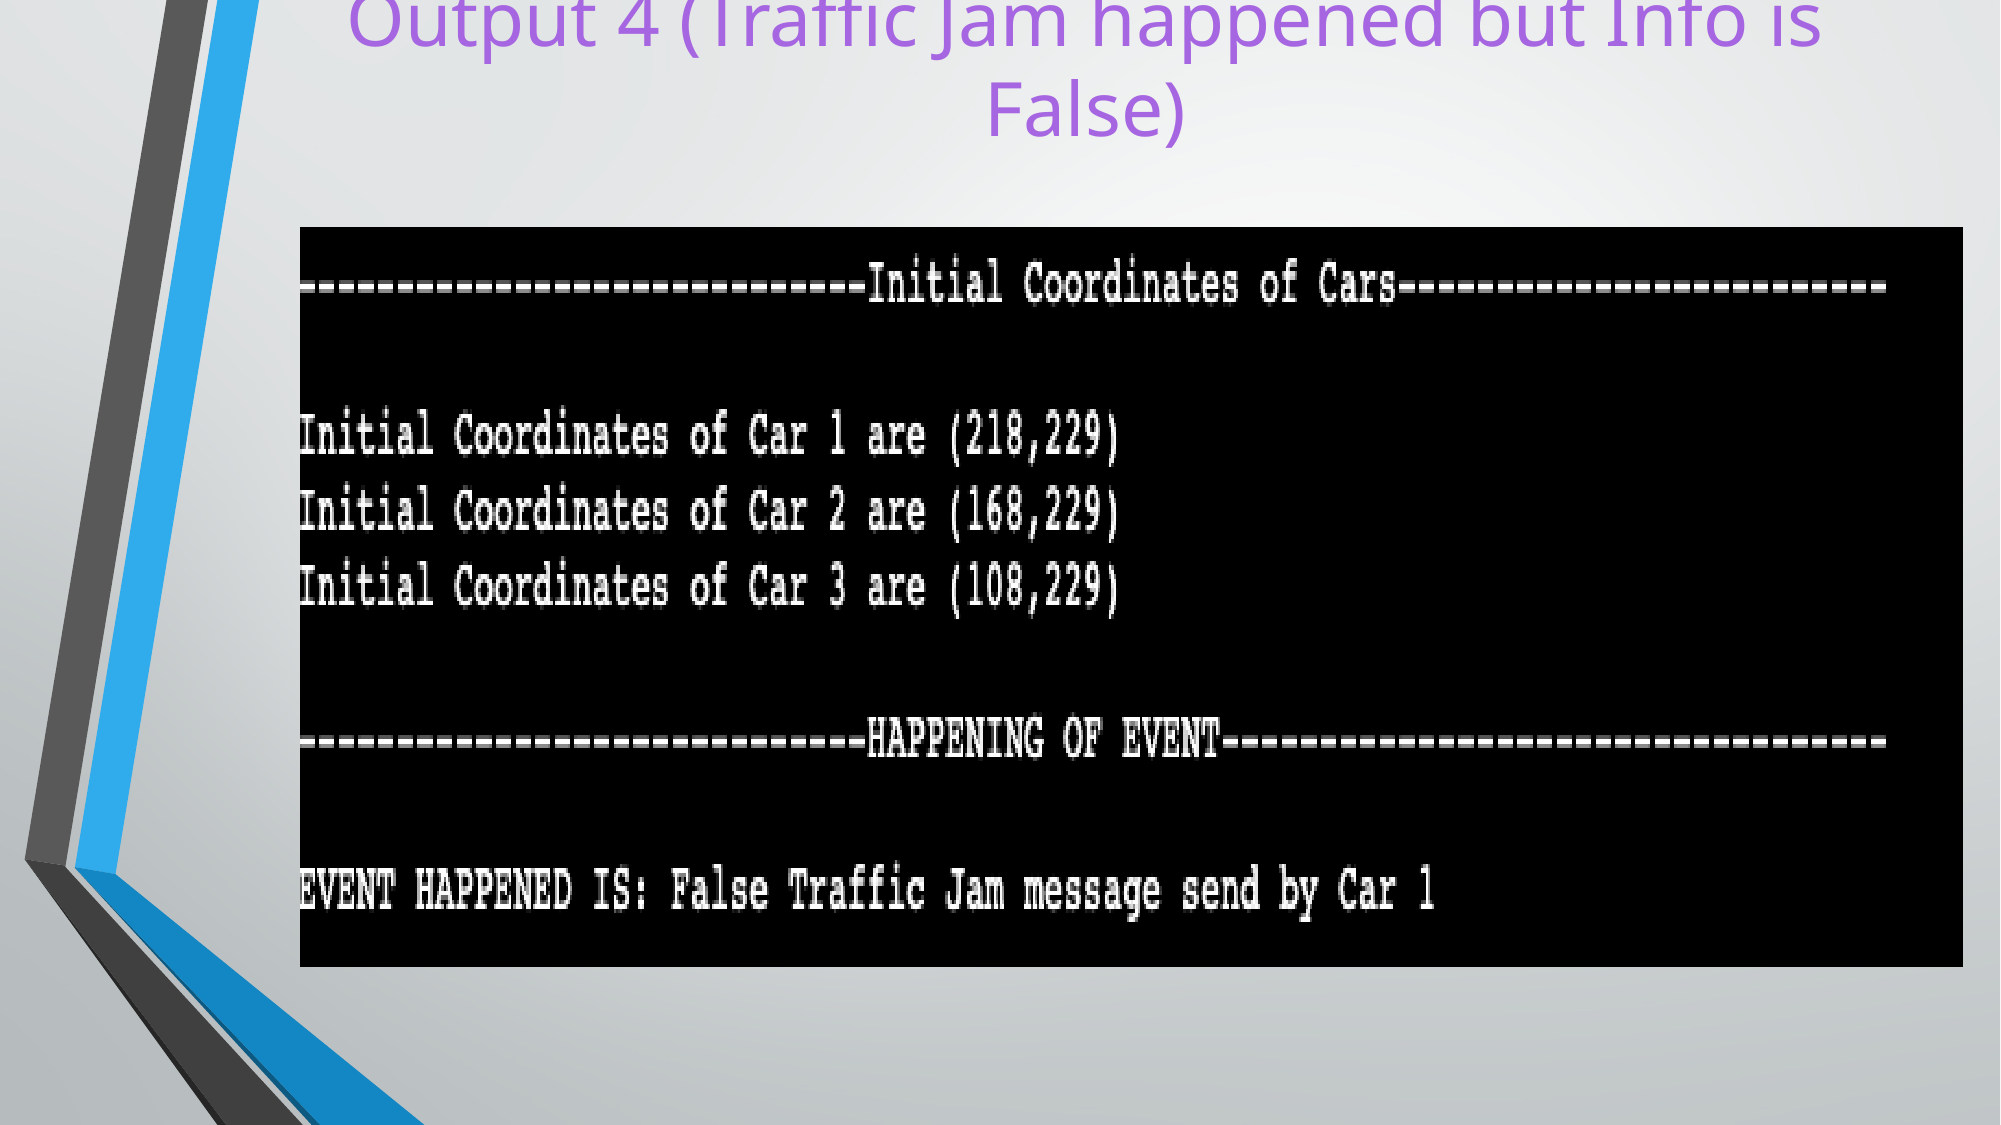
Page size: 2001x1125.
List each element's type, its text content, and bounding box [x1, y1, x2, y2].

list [300, 227, 1964, 967]
title Output 4 (Traffic Jam happened but Info is False) [263, 68, 1908, 356]
